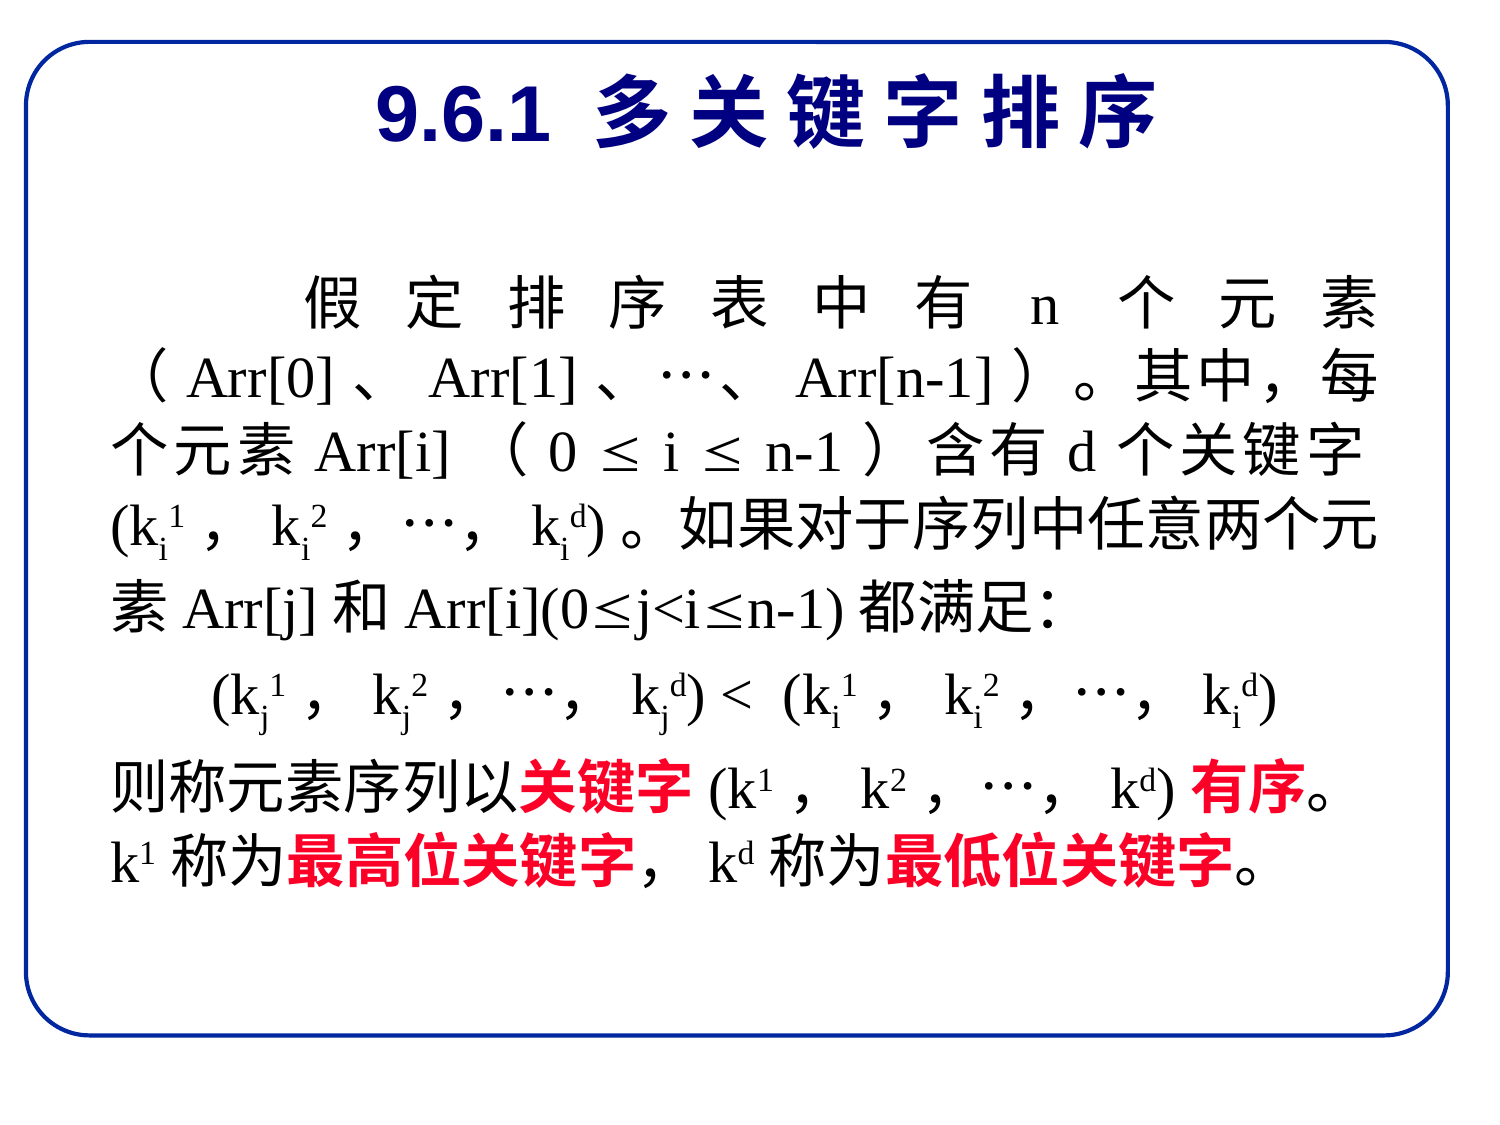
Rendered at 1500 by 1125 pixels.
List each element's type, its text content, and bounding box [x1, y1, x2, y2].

title 9.6.1 多 关 键 字 排 序 [128, 54, 1405, 212]
text_box 假定排序表中有n个元素（Arr[0]、Arr[1]、…、Arr[n-1]）。其中，每个元素Arr[i]（0  i  n-1）含有d个关键字(ki1，ki2，…，kid)。如果对于序列中任意两个元素Arr[j]和Arr[i](0j<in-1)都满足： (kj1，kj2，…，kjd) < (ki1，ki2，…，kid) 则称元素序列以关键字(k1，k2，…，kd)有序。k1称为最高位关键字，kd称为最低位关键字。 [95, 255, 1394, 902]
text_box [1394, 360, 1500, 447]
